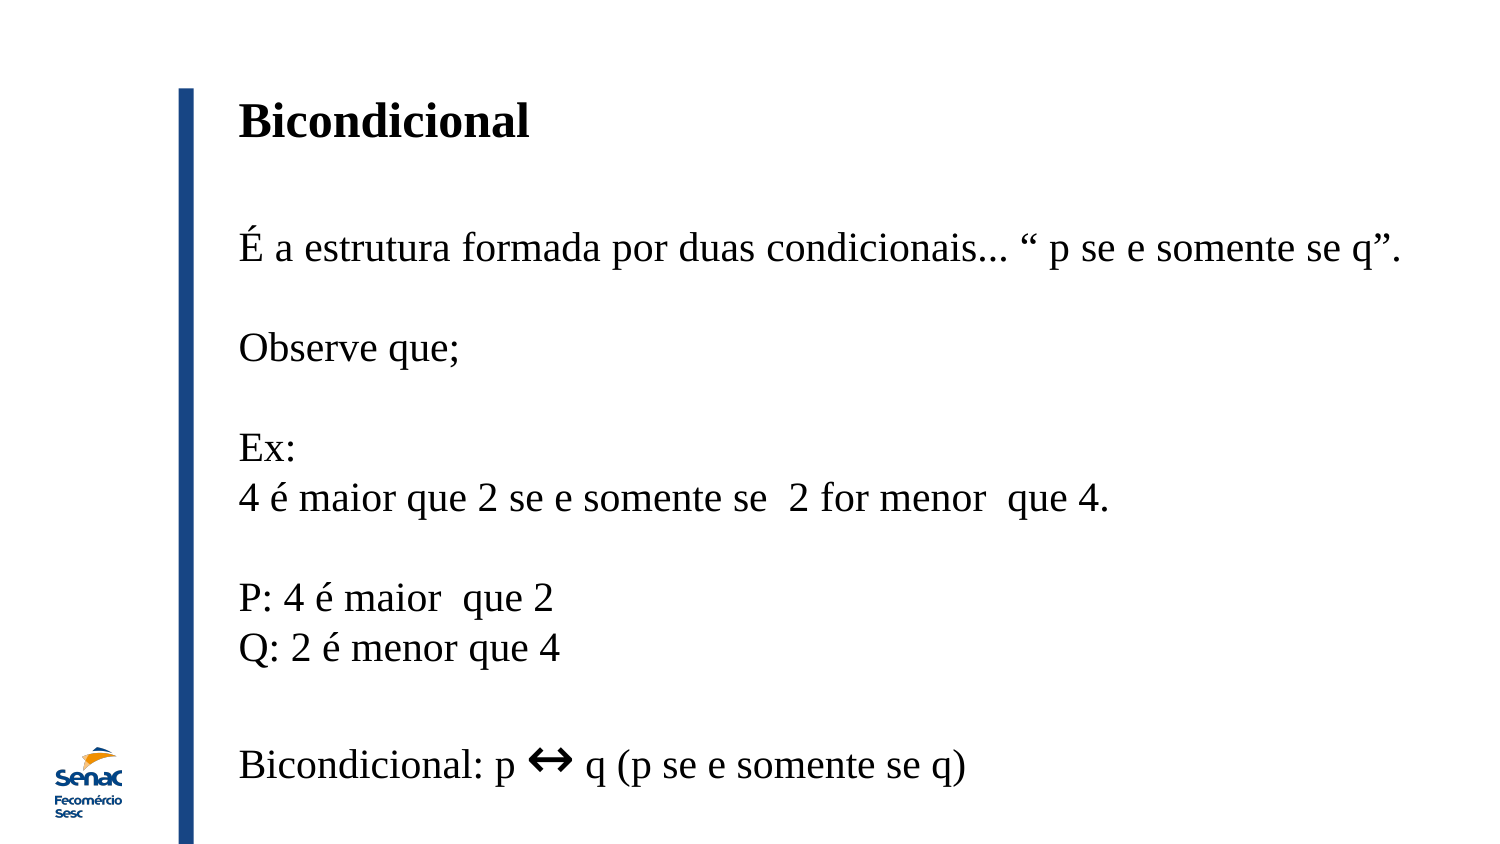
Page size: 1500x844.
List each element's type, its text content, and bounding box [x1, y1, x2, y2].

text_box Bicondicional [223, 79, 1500, 155]
text_box É a estrutura formada por duas condicionais... “ p se e somente se q”. Observe que; Ex: 4 é maior que 2 se e somente se 2 for menor que 4. P: 4 é maior que 2 Q: 2 é menor que 4 Bicondicional: p ↔ q (p se e somente se q) [223, 212, 1419, 844]
picture [55, 747, 122, 818]
